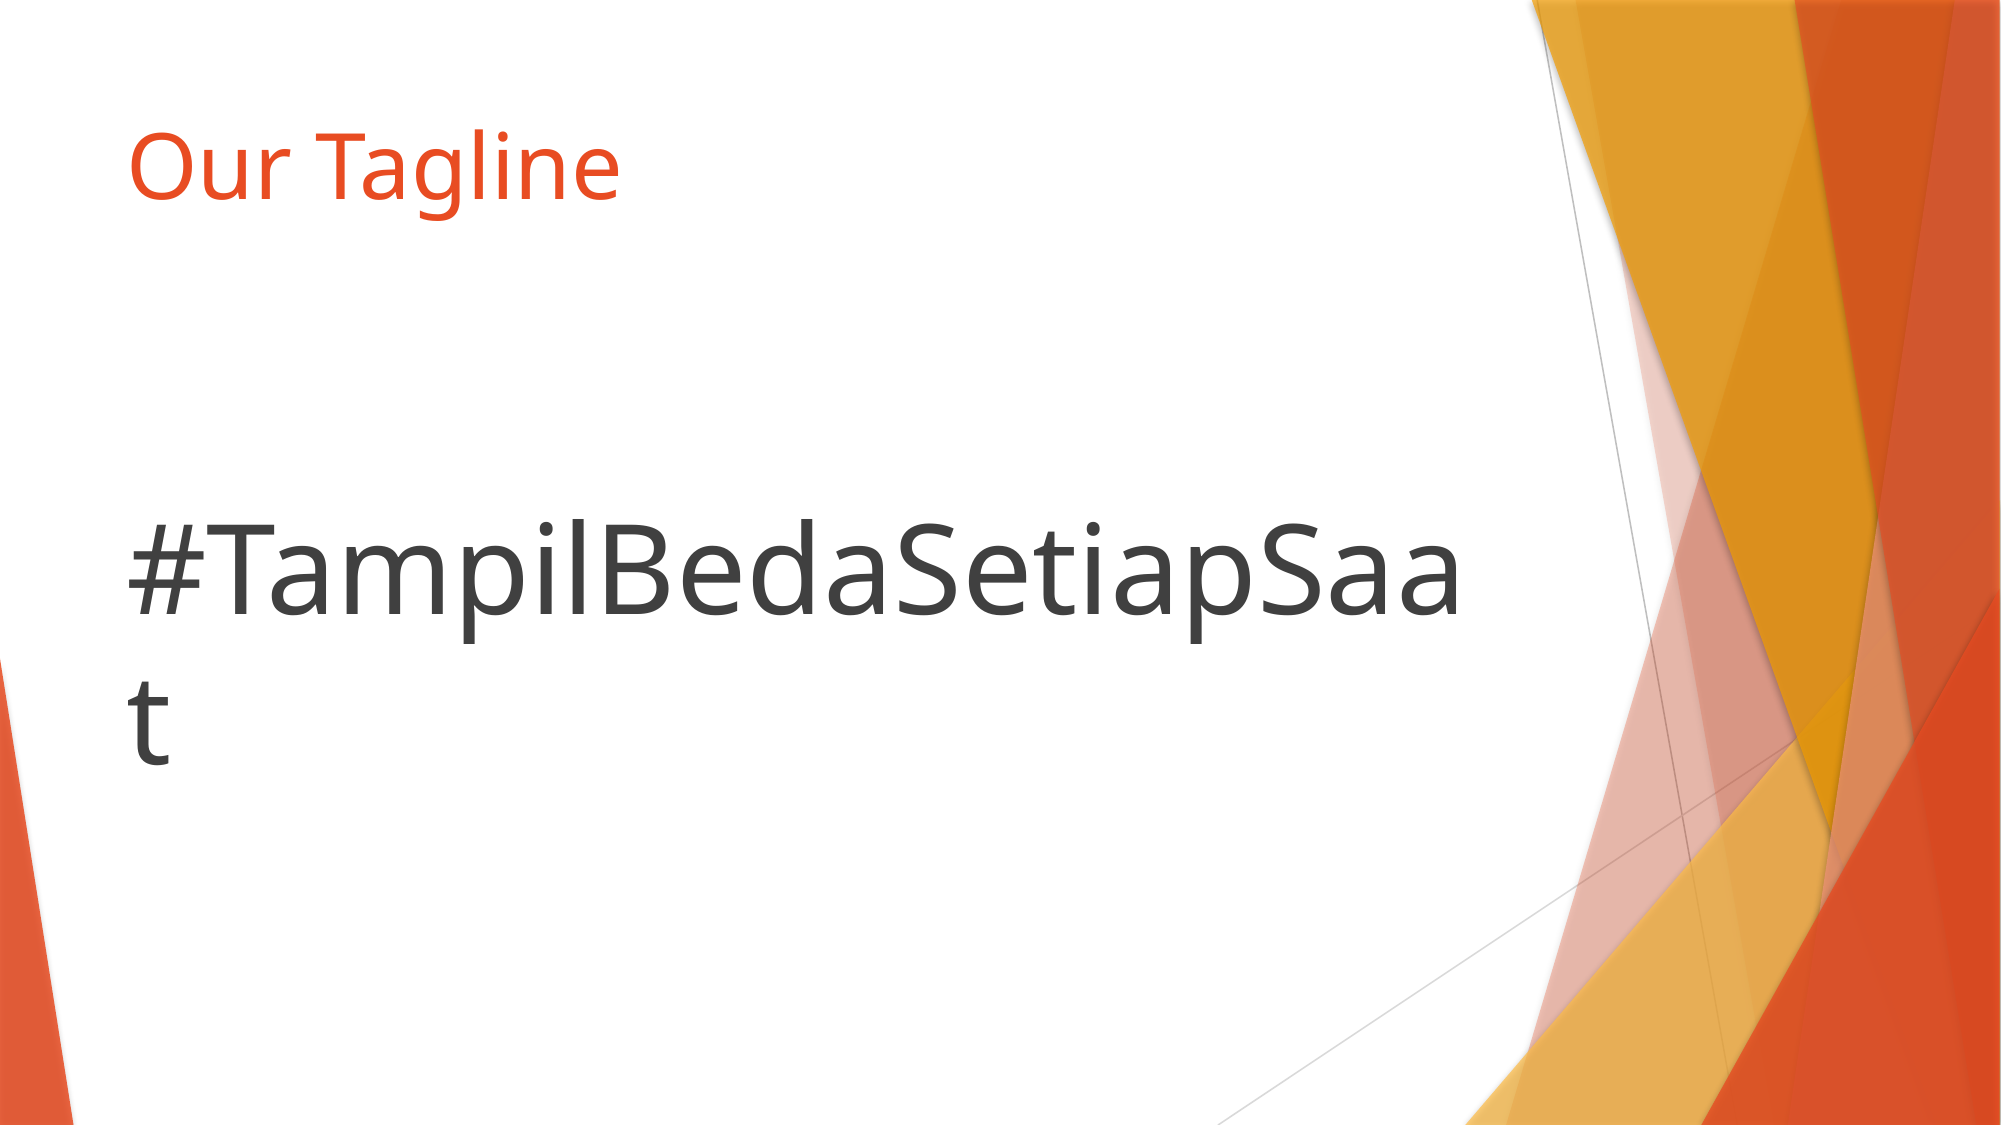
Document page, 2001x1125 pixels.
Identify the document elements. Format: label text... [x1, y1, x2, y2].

title Our Tagline [111, 99, 1522, 317]
list #TampilBedaSetiapSaat [111, 481, 1522, 581]
